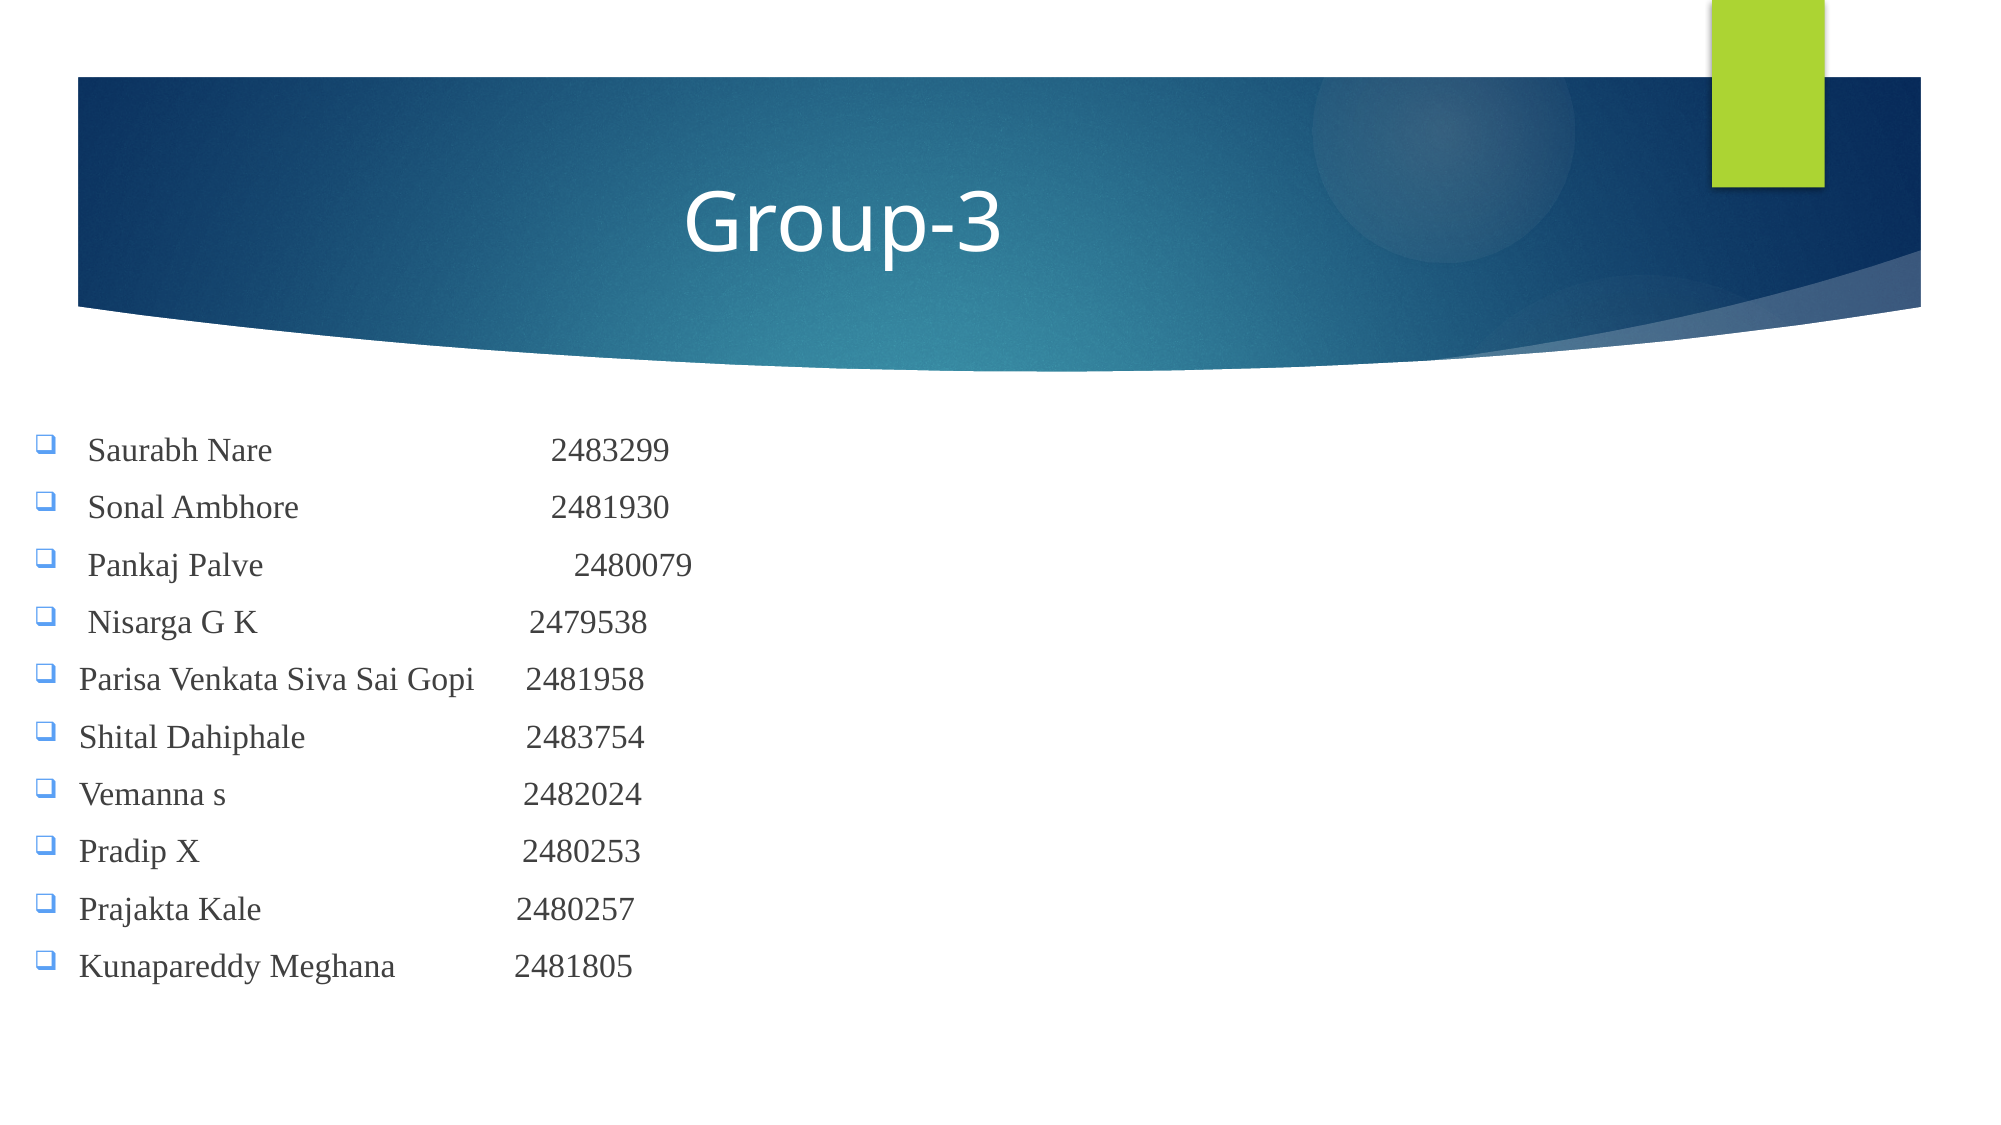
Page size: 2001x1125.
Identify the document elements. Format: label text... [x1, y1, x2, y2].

list Saurabh Nare 2483299 Sonal Ambhore 2481930 Pankaj Palve 2480079 Nisarga G K 2479538 Parisa Venkata Siva Sai Gopi 2481958 Shital Dahiphale 2483754 Vemanna s 2482024 Pradip X 2480253 Prajakta Kale 2480257 Kunapareddy Meghana 2481805 [19, 346, 771, 1125]
title Group-3 [189, 159, 1627, 276]
